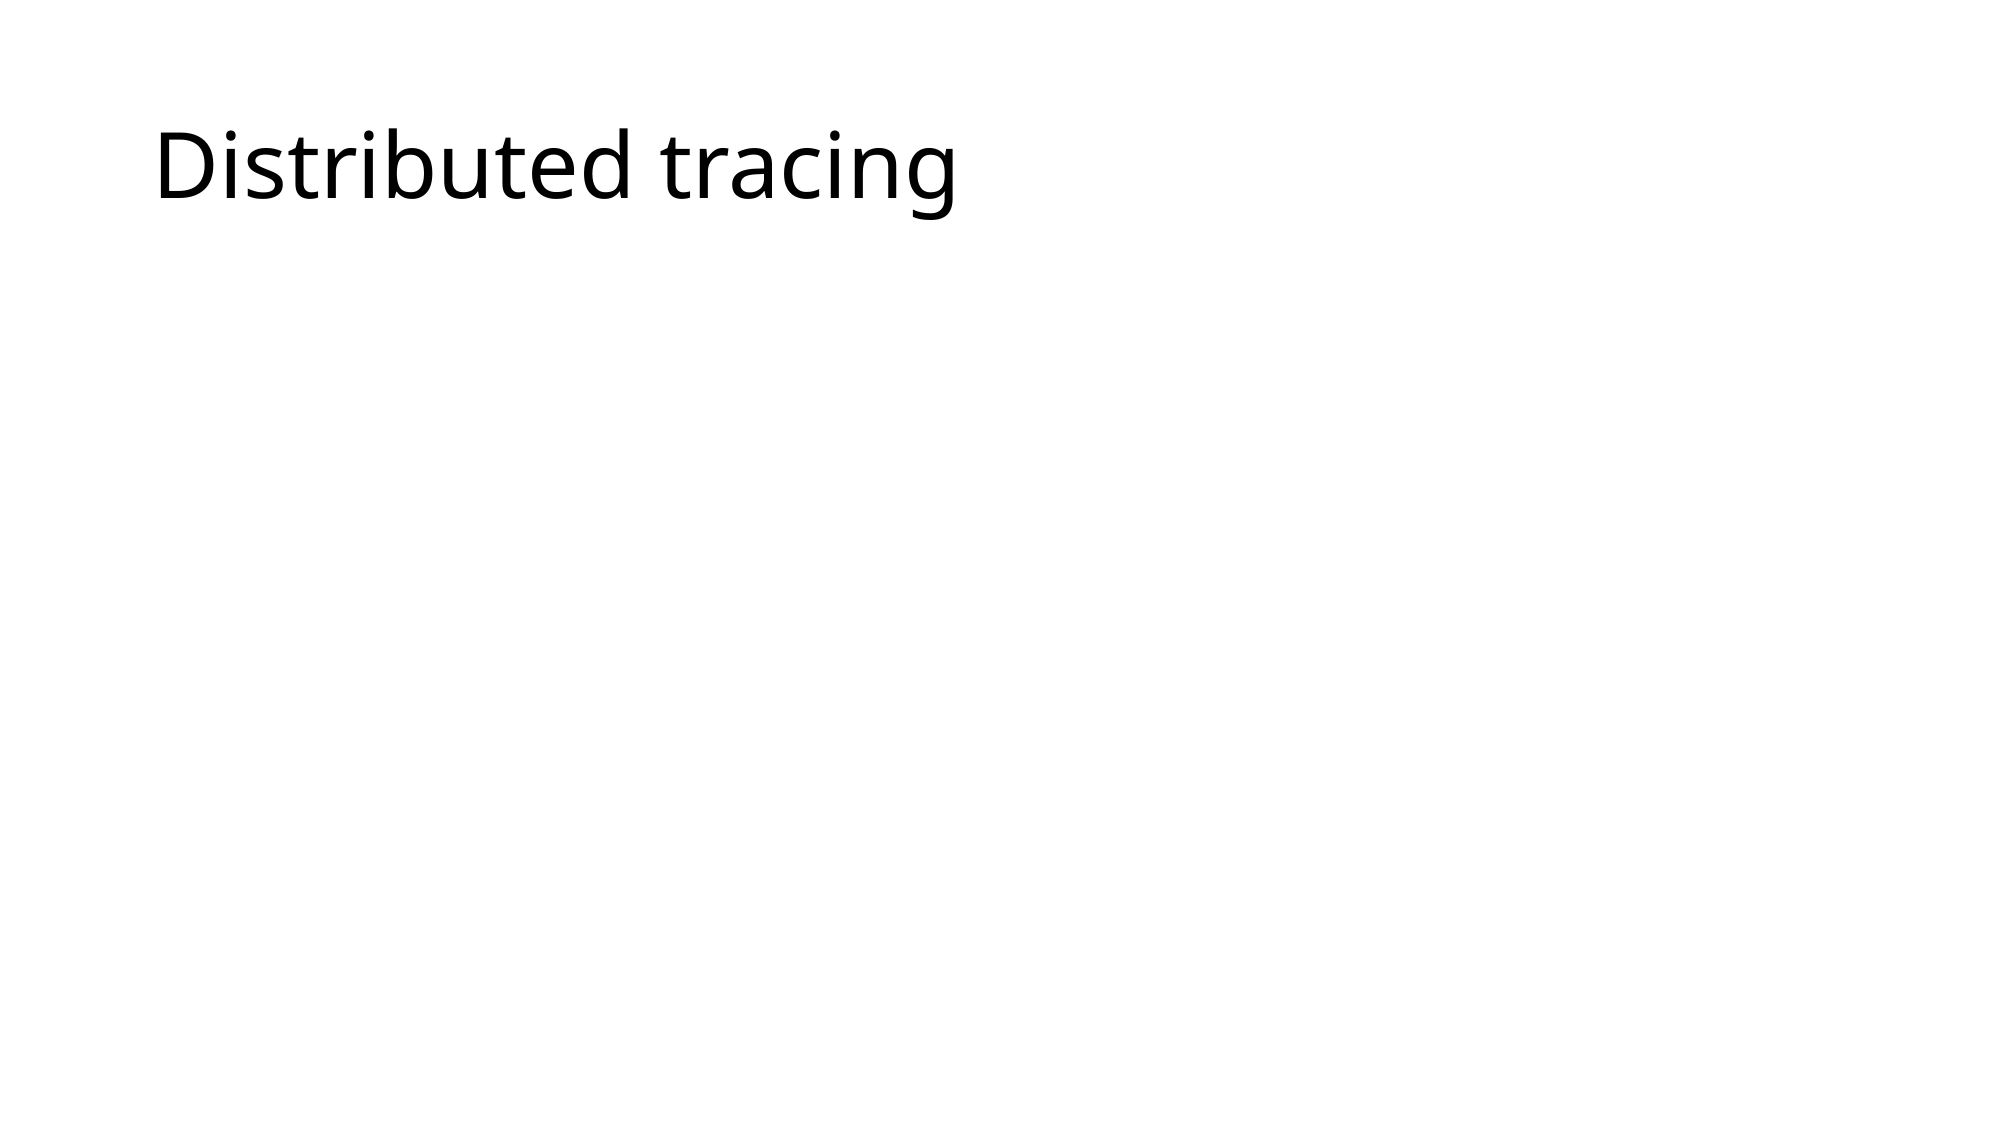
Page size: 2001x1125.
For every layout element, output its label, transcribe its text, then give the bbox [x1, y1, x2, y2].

title Distributed tracing [137, 59, 1863, 278]
